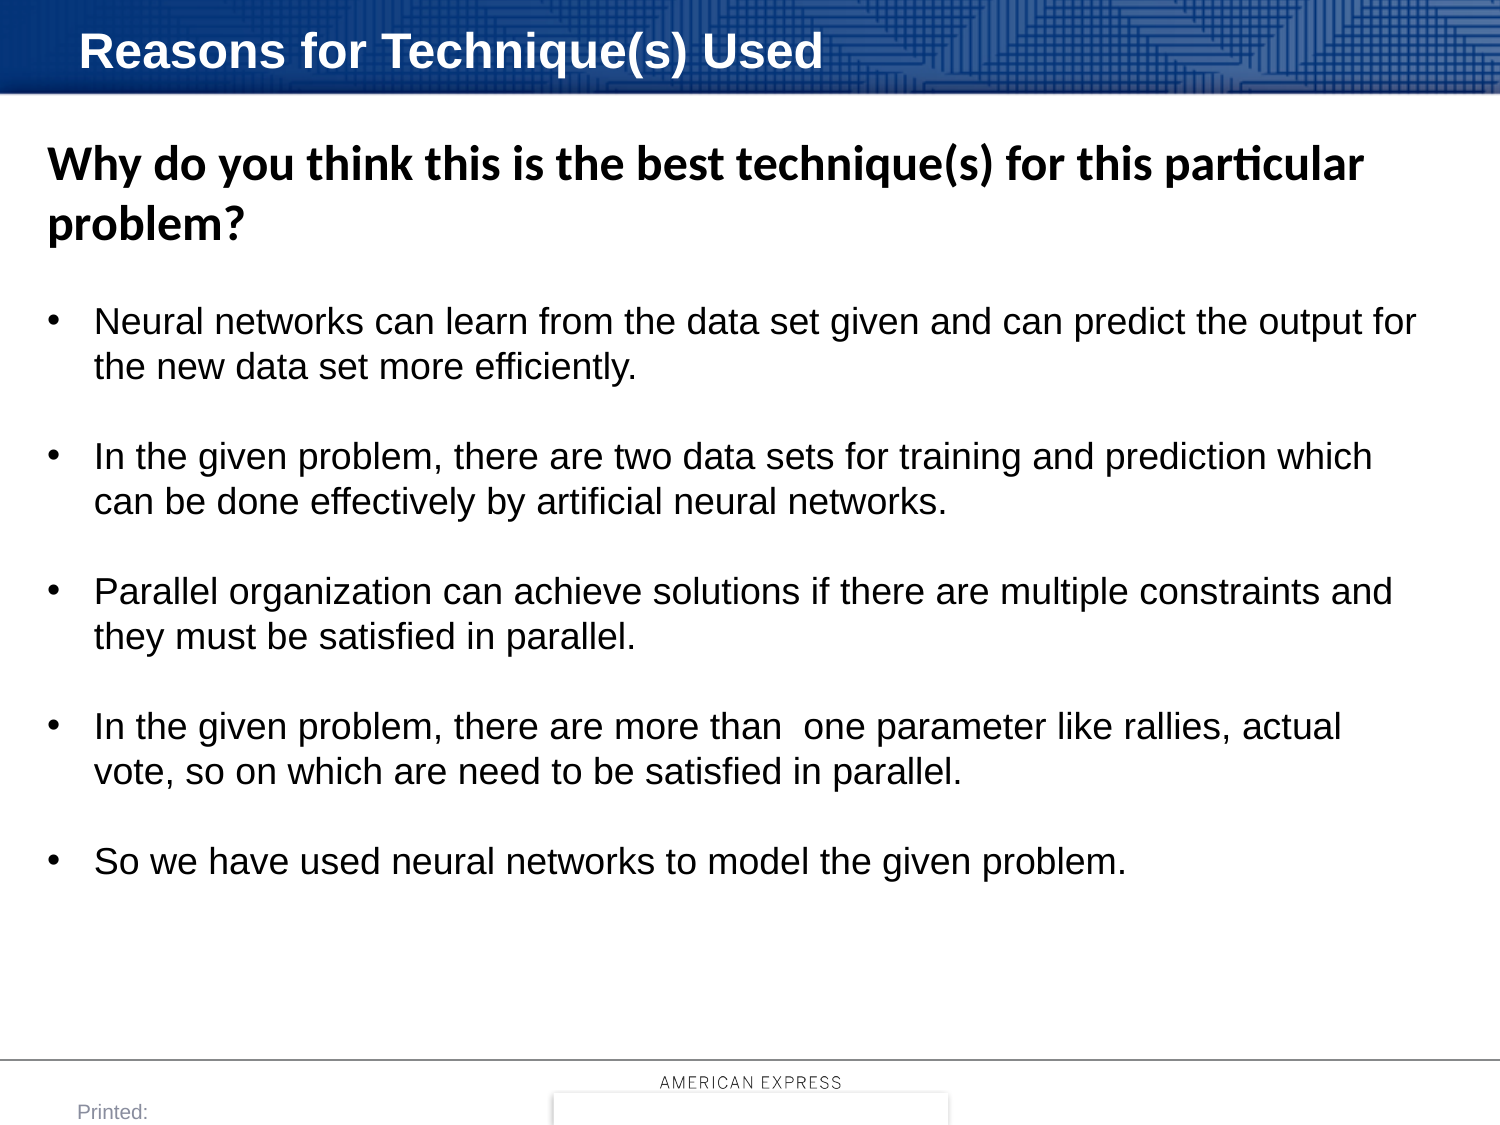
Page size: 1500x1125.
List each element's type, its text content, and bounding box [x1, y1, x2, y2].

title Reasons for Technique(s) Used [63, 4, 1434, 95]
picture [0, 1061, 1500, 1125]
picture [0, 0, 1500, 1059]
text_box Why do you think this is the best technique(s) for this particular problem? [32, 123, 1477, 379]
text_box Neural networks can learn from the data set given and can predict the output for the new data set more efficiently. In the given problem, there are two data sets for training and prediction which can be done effectively by artificial neural networks. Parallel organization can achieve solutions if there are multiple constraints and they must be satisfied in parallel. In the given problem, there are more than one parameter like rallies, actual vote, so on which are need to be satisfied in parallel. So we have used neural networks to model the given problem. [32, 289, 1434, 980]
